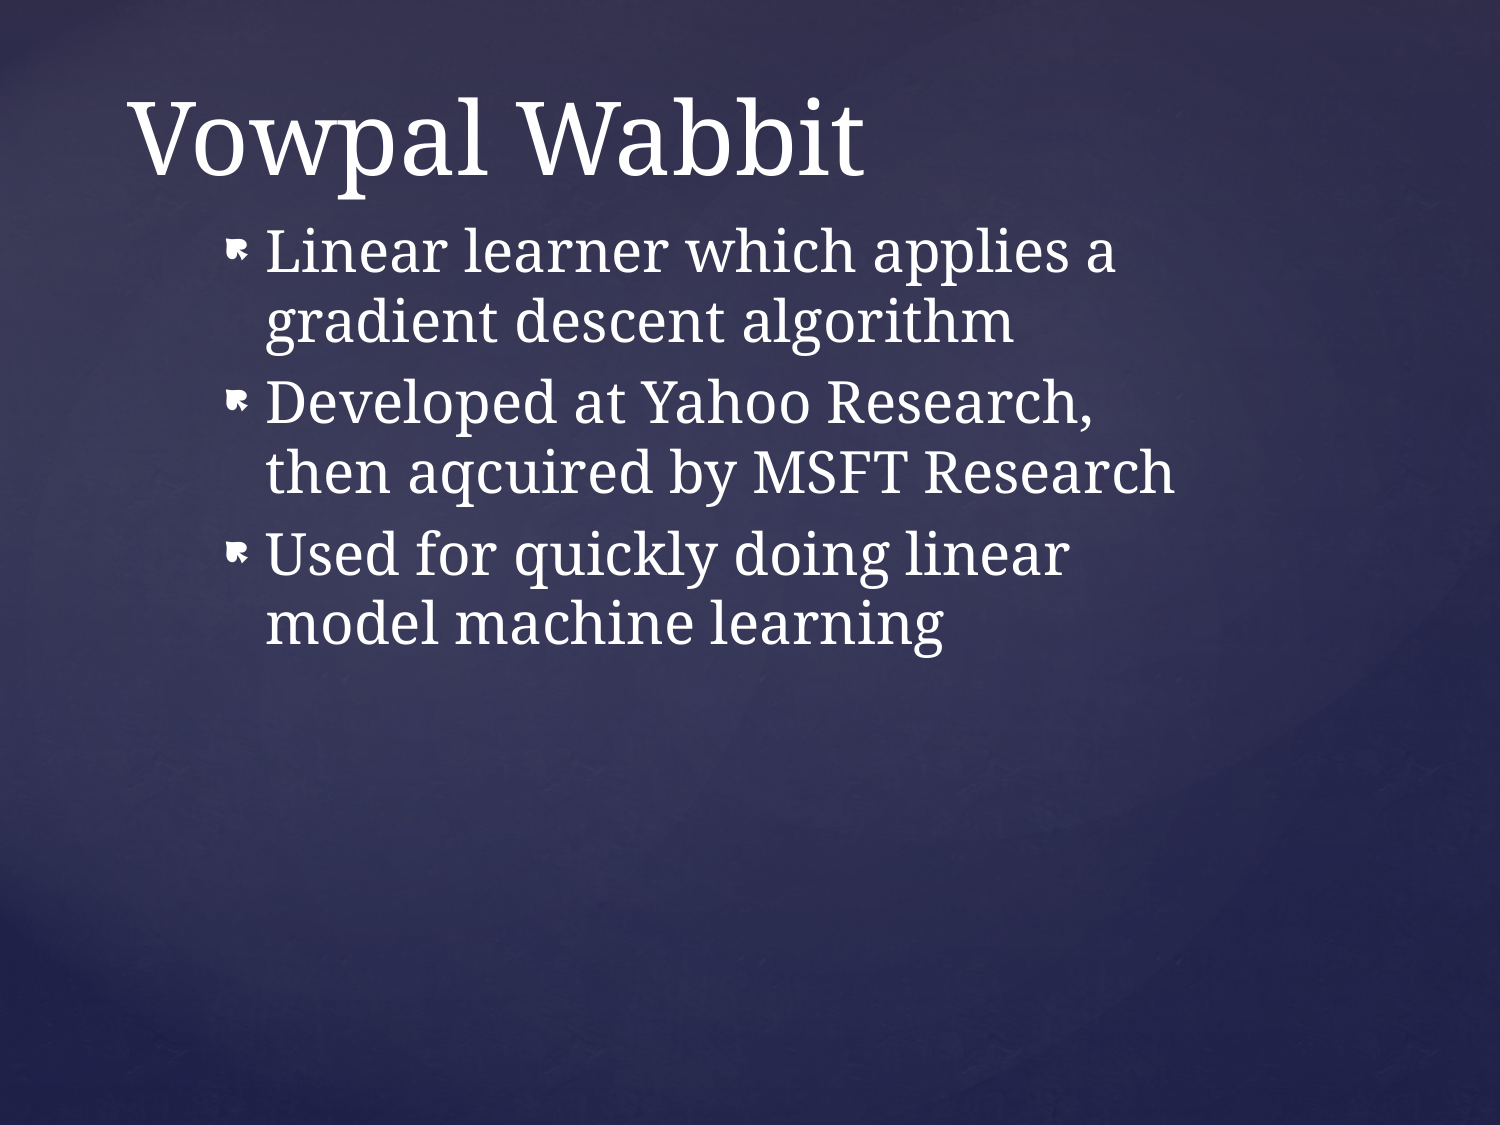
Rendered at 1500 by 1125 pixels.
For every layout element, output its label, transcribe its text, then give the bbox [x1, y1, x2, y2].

list Linear learner which applies a gradient descent algorithm Developed at Yahoo Research, then aqcuired by MSFT Research Used for quickly doing linear model machine learning [205, 206, 1206, 972]
title Vowpal Wabbit [112, 53, 1350, 204]
